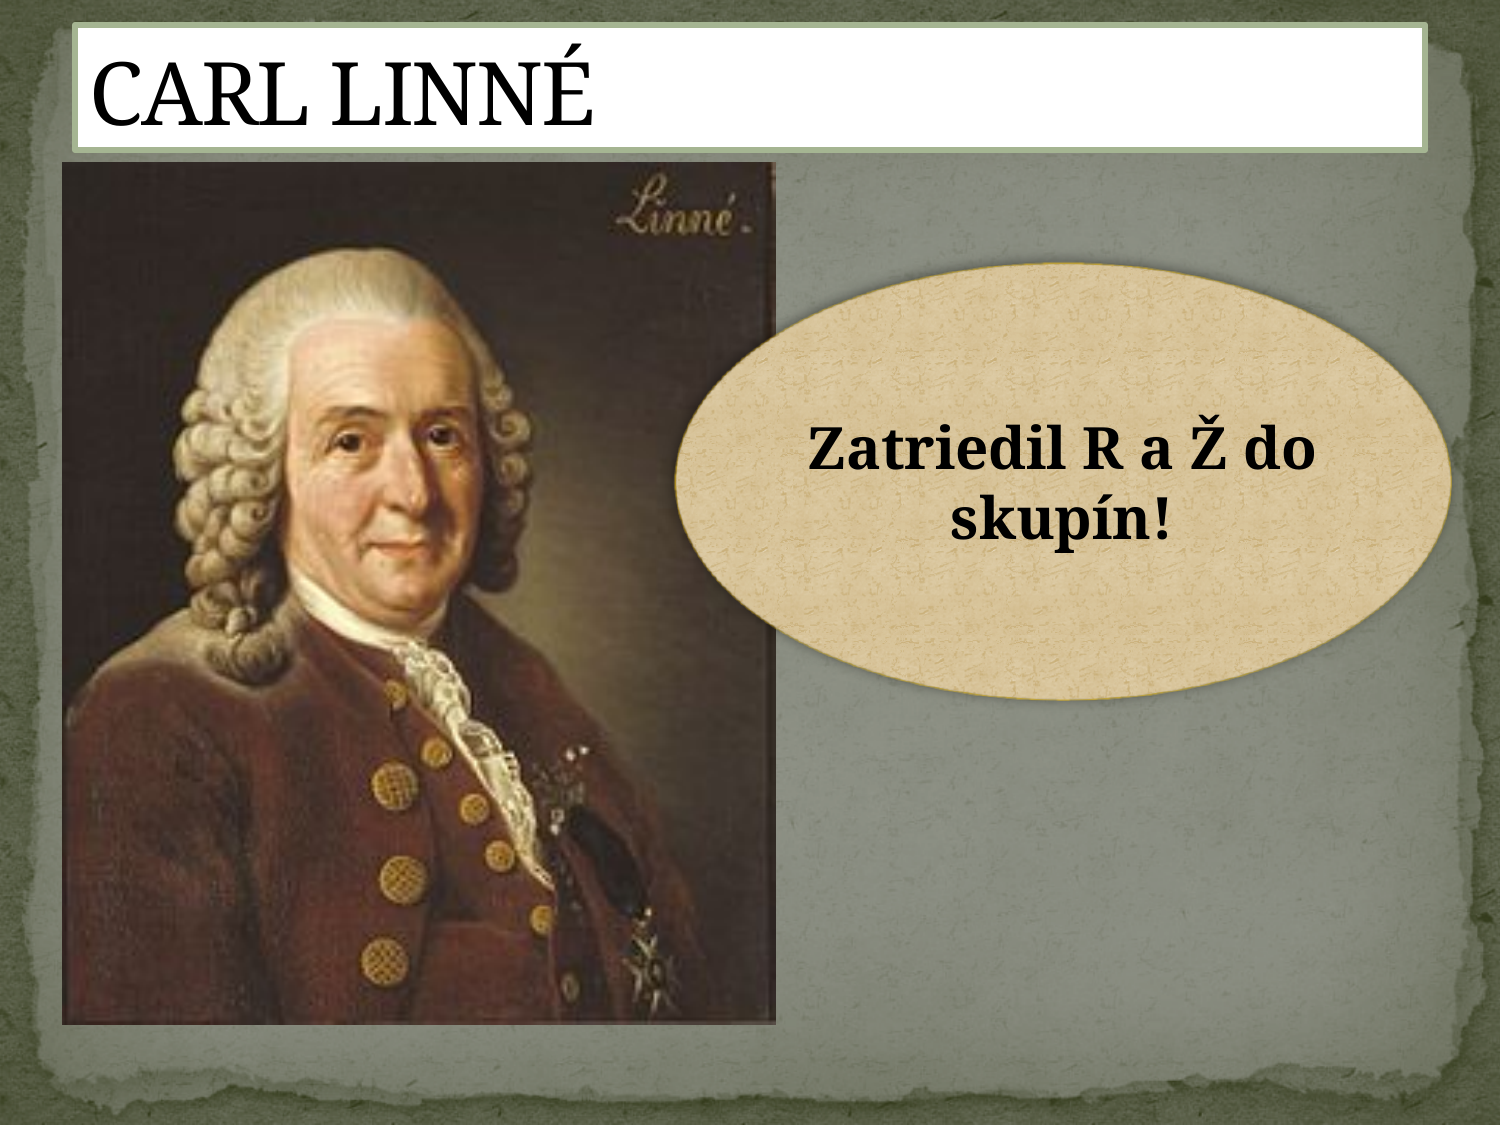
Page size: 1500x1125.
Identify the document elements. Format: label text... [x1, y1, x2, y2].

title CARL LINNÉ [72, 22, 1428, 153]
picture [62, 162, 777, 1026]
text_box Zatriedil R a Ž do skupín! [786, 265, 1450, 699]
